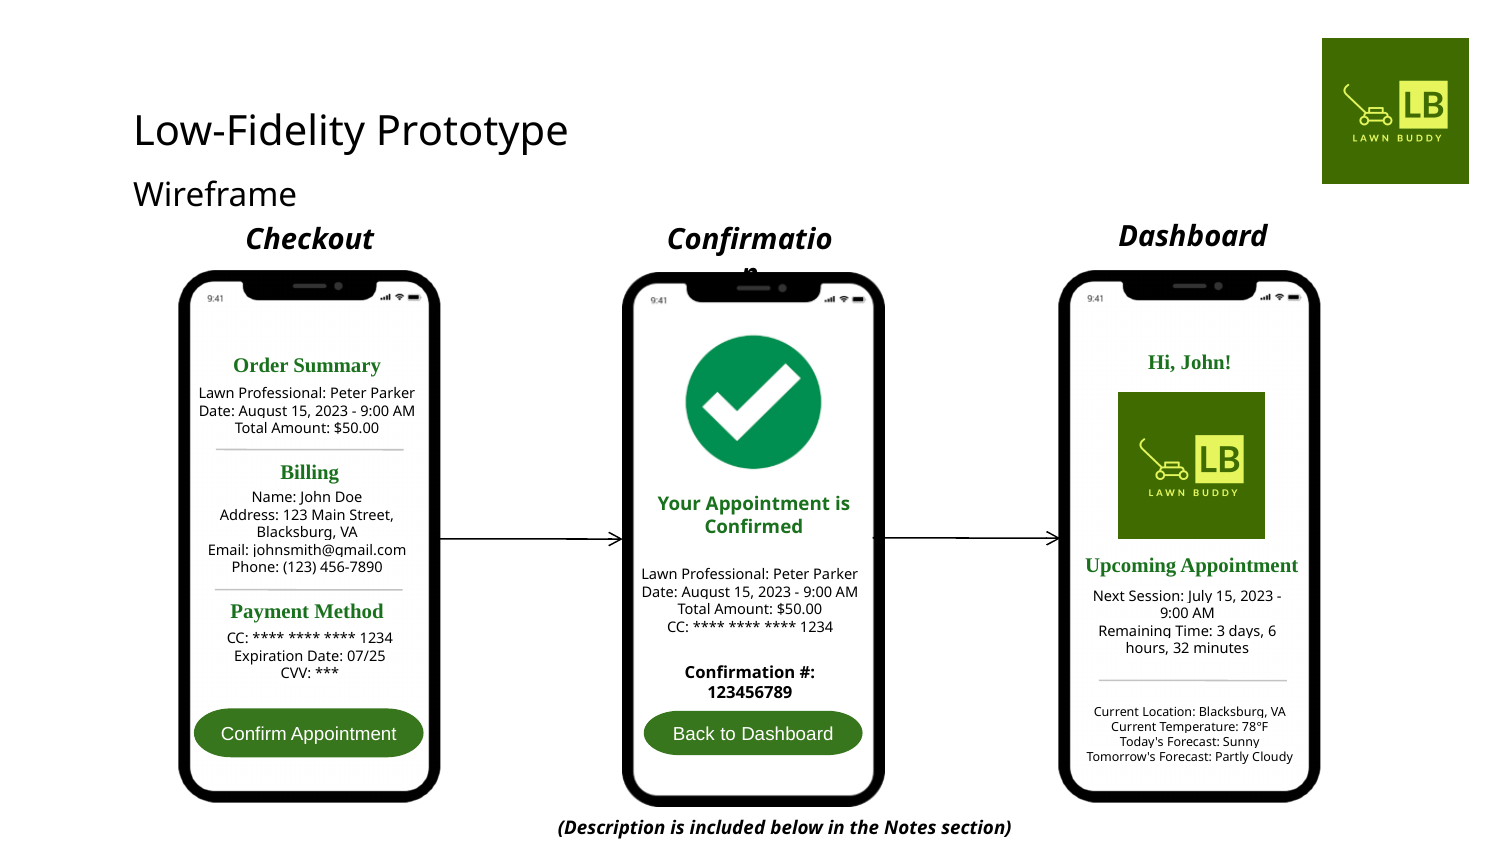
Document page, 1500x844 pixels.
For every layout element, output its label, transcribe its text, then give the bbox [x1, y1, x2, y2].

picture [1322, 38, 1469, 185]
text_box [434, 205, 868, 807]
text_box (Description is included below in the Notes section) [443, 812, 1067, 844]
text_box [167, 205, 433, 805]
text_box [872, 202, 1330, 805]
title Low-Fidelity Prototype Wireframe [118, 63, 1312, 217]
